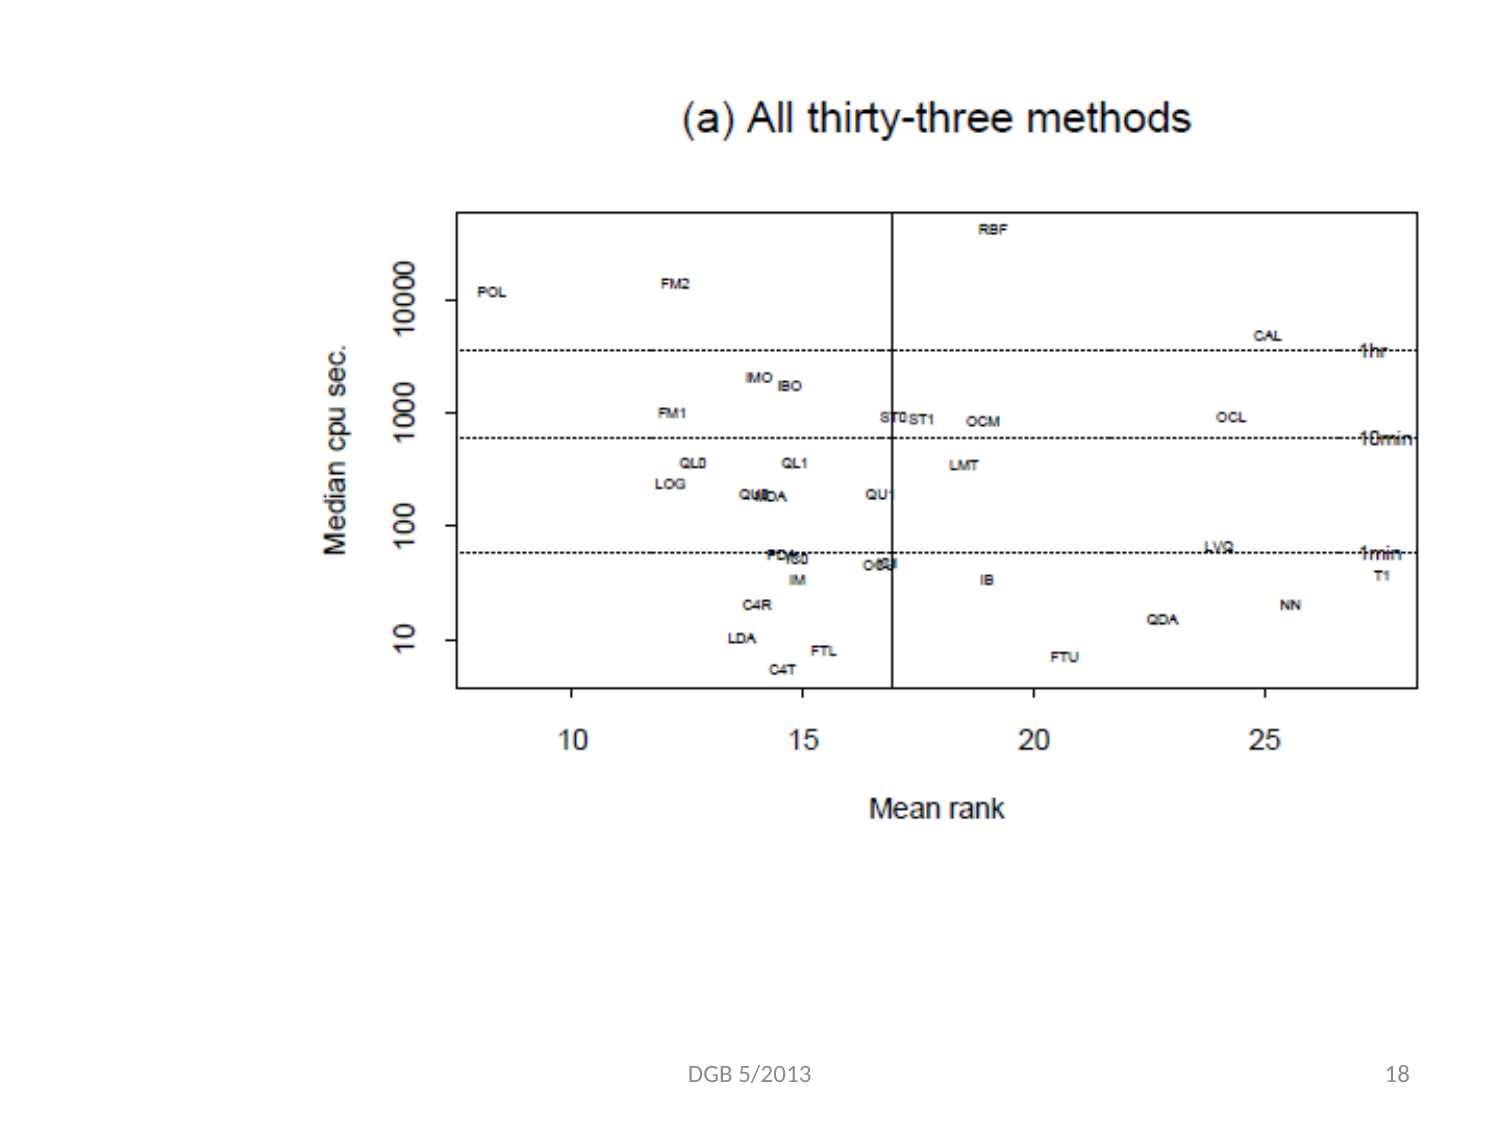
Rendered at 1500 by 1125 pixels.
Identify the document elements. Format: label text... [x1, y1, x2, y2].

slide_number 18 [1074, 1042, 1425, 1103]
picture [299, 62, 1500, 863]
footer DGB 5/2013 [512, 1042, 988, 1103]
